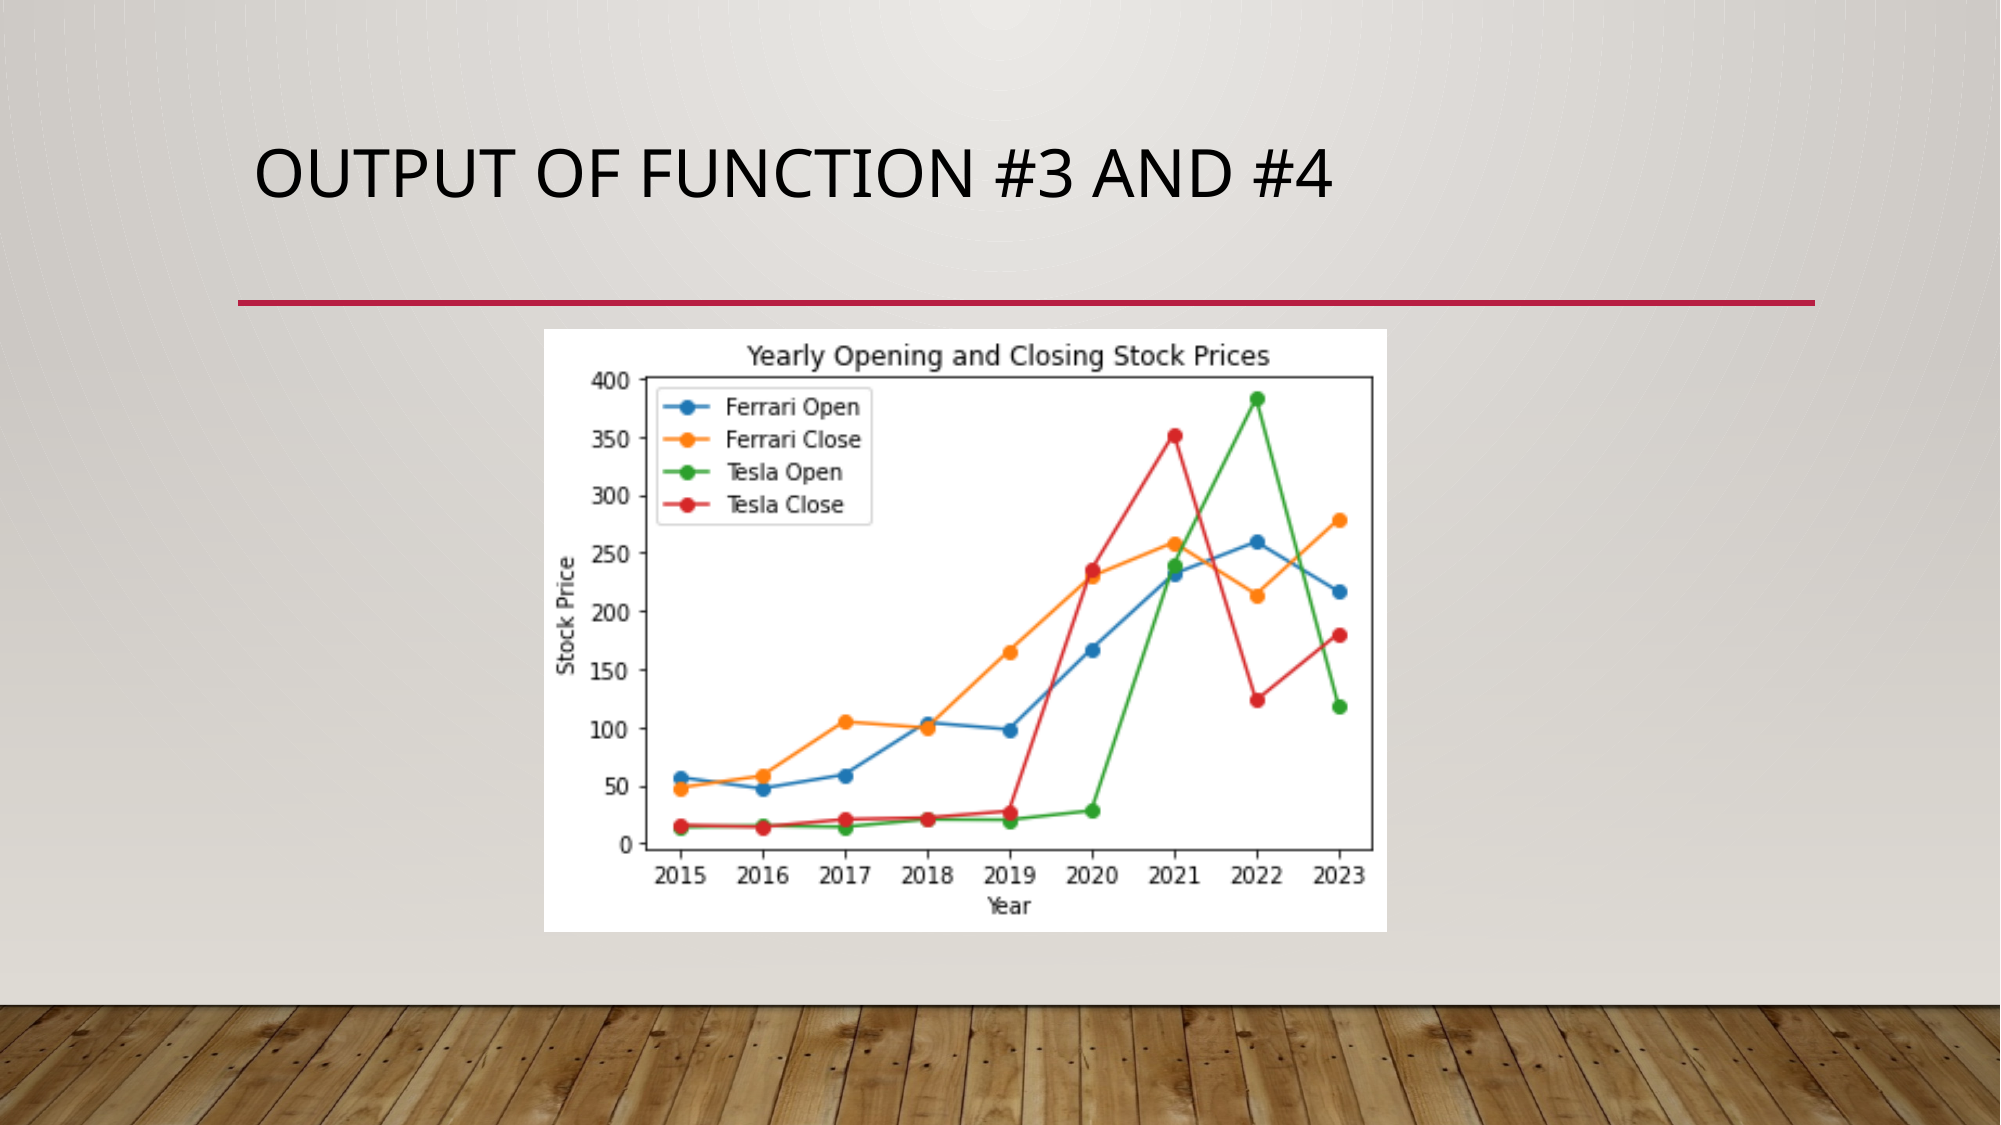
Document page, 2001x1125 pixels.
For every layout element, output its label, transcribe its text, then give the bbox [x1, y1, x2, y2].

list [543, 329, 1387, 932]
picture [0, 1005, 2000, 1125]
title Output of Function #3 and #4 [238, 131, 1814, 305]
